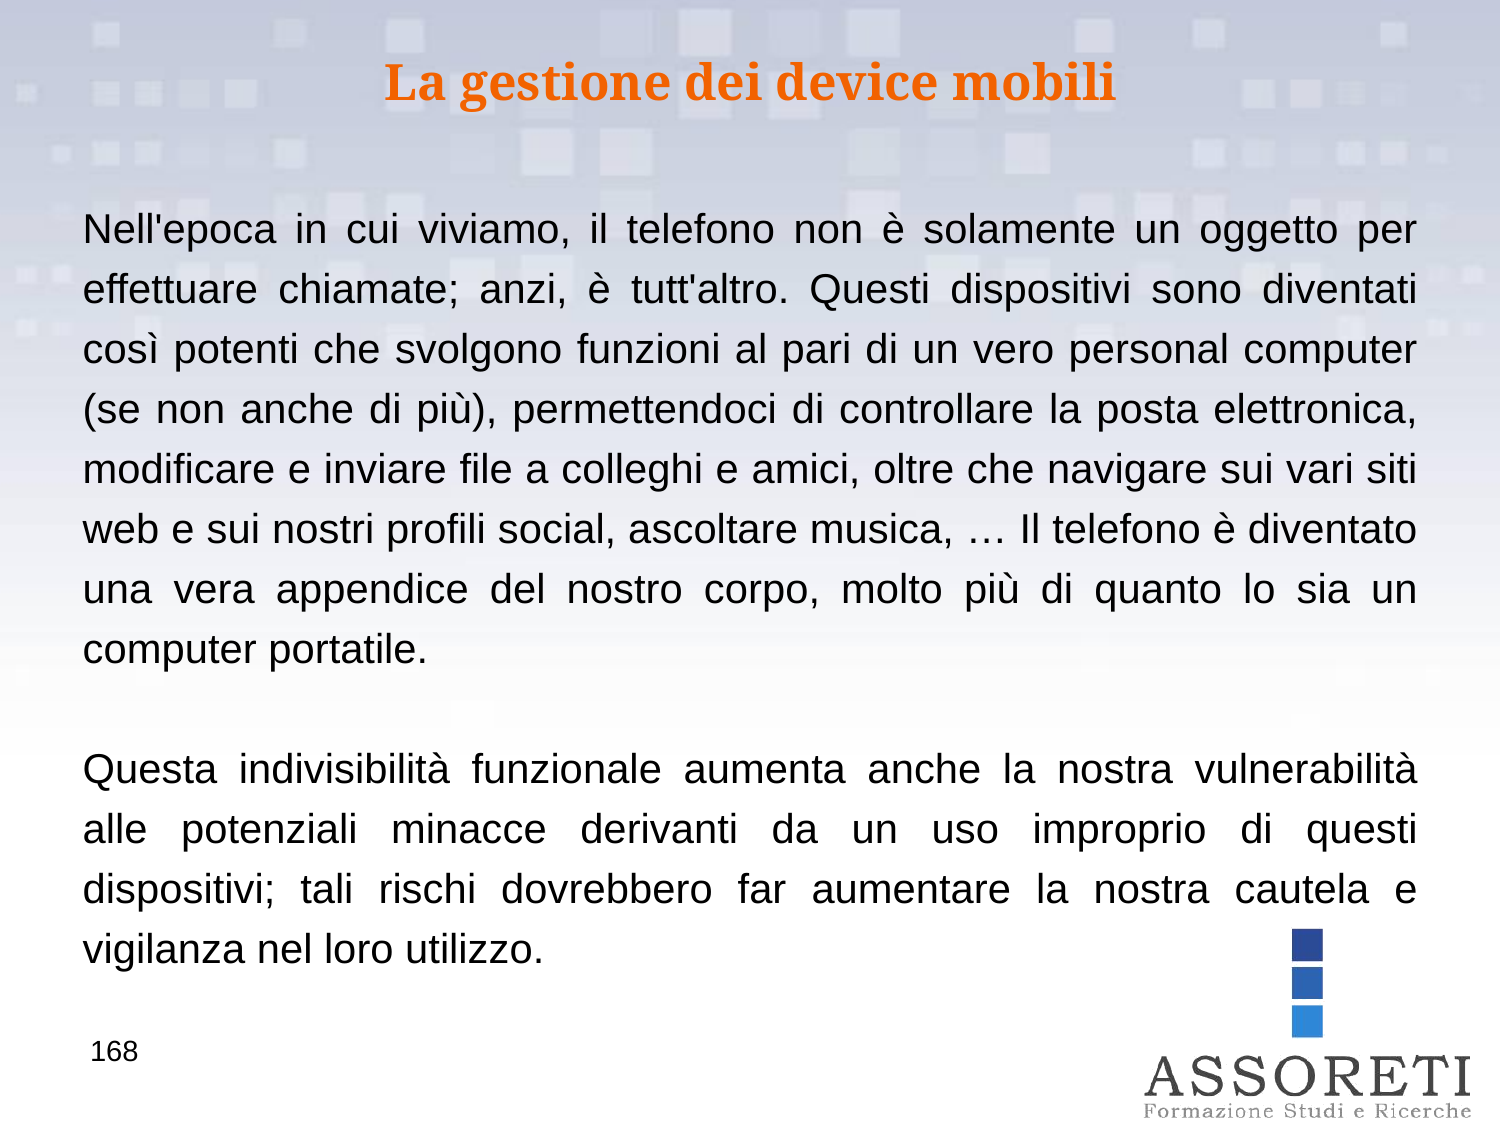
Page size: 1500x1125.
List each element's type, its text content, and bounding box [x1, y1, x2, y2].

slide_number 168 [74, 1024, 426, 1103]
text_box La gestione dei device mobili [72, 42, 1431, 118]
text_box Nell'epoca in cui viviamo, il telefono non è solamente un oggetto per effettuare chiamate; anzi, è tutt'altro. Questi dispositivi sono diventati così potenti che svolgono funzioni al pari di un vero personal computer (se non anche di più), permettendoci di controllare la posta elettronica, modificare e inviare file a colleghi e amici, oltre che navigare sui vari siti web e sui nostri profili social, ascoltare musica, … Il telefono è diventato una vera appendice del nostro corpo, molto più di quanto lo sia un computer portatile. Questa indivisibilità funzionale aumenta anche la nostra vulnerabilità alle potenziali minacce derivanti da un uso improprio di questi dispositivi; tali rischi dovrebbero far aumentare la nostra cautela e vigilanza nel loro utilizzo. [68, 184, 1434, 980]
picture [0, 0, 1500, 1125]
